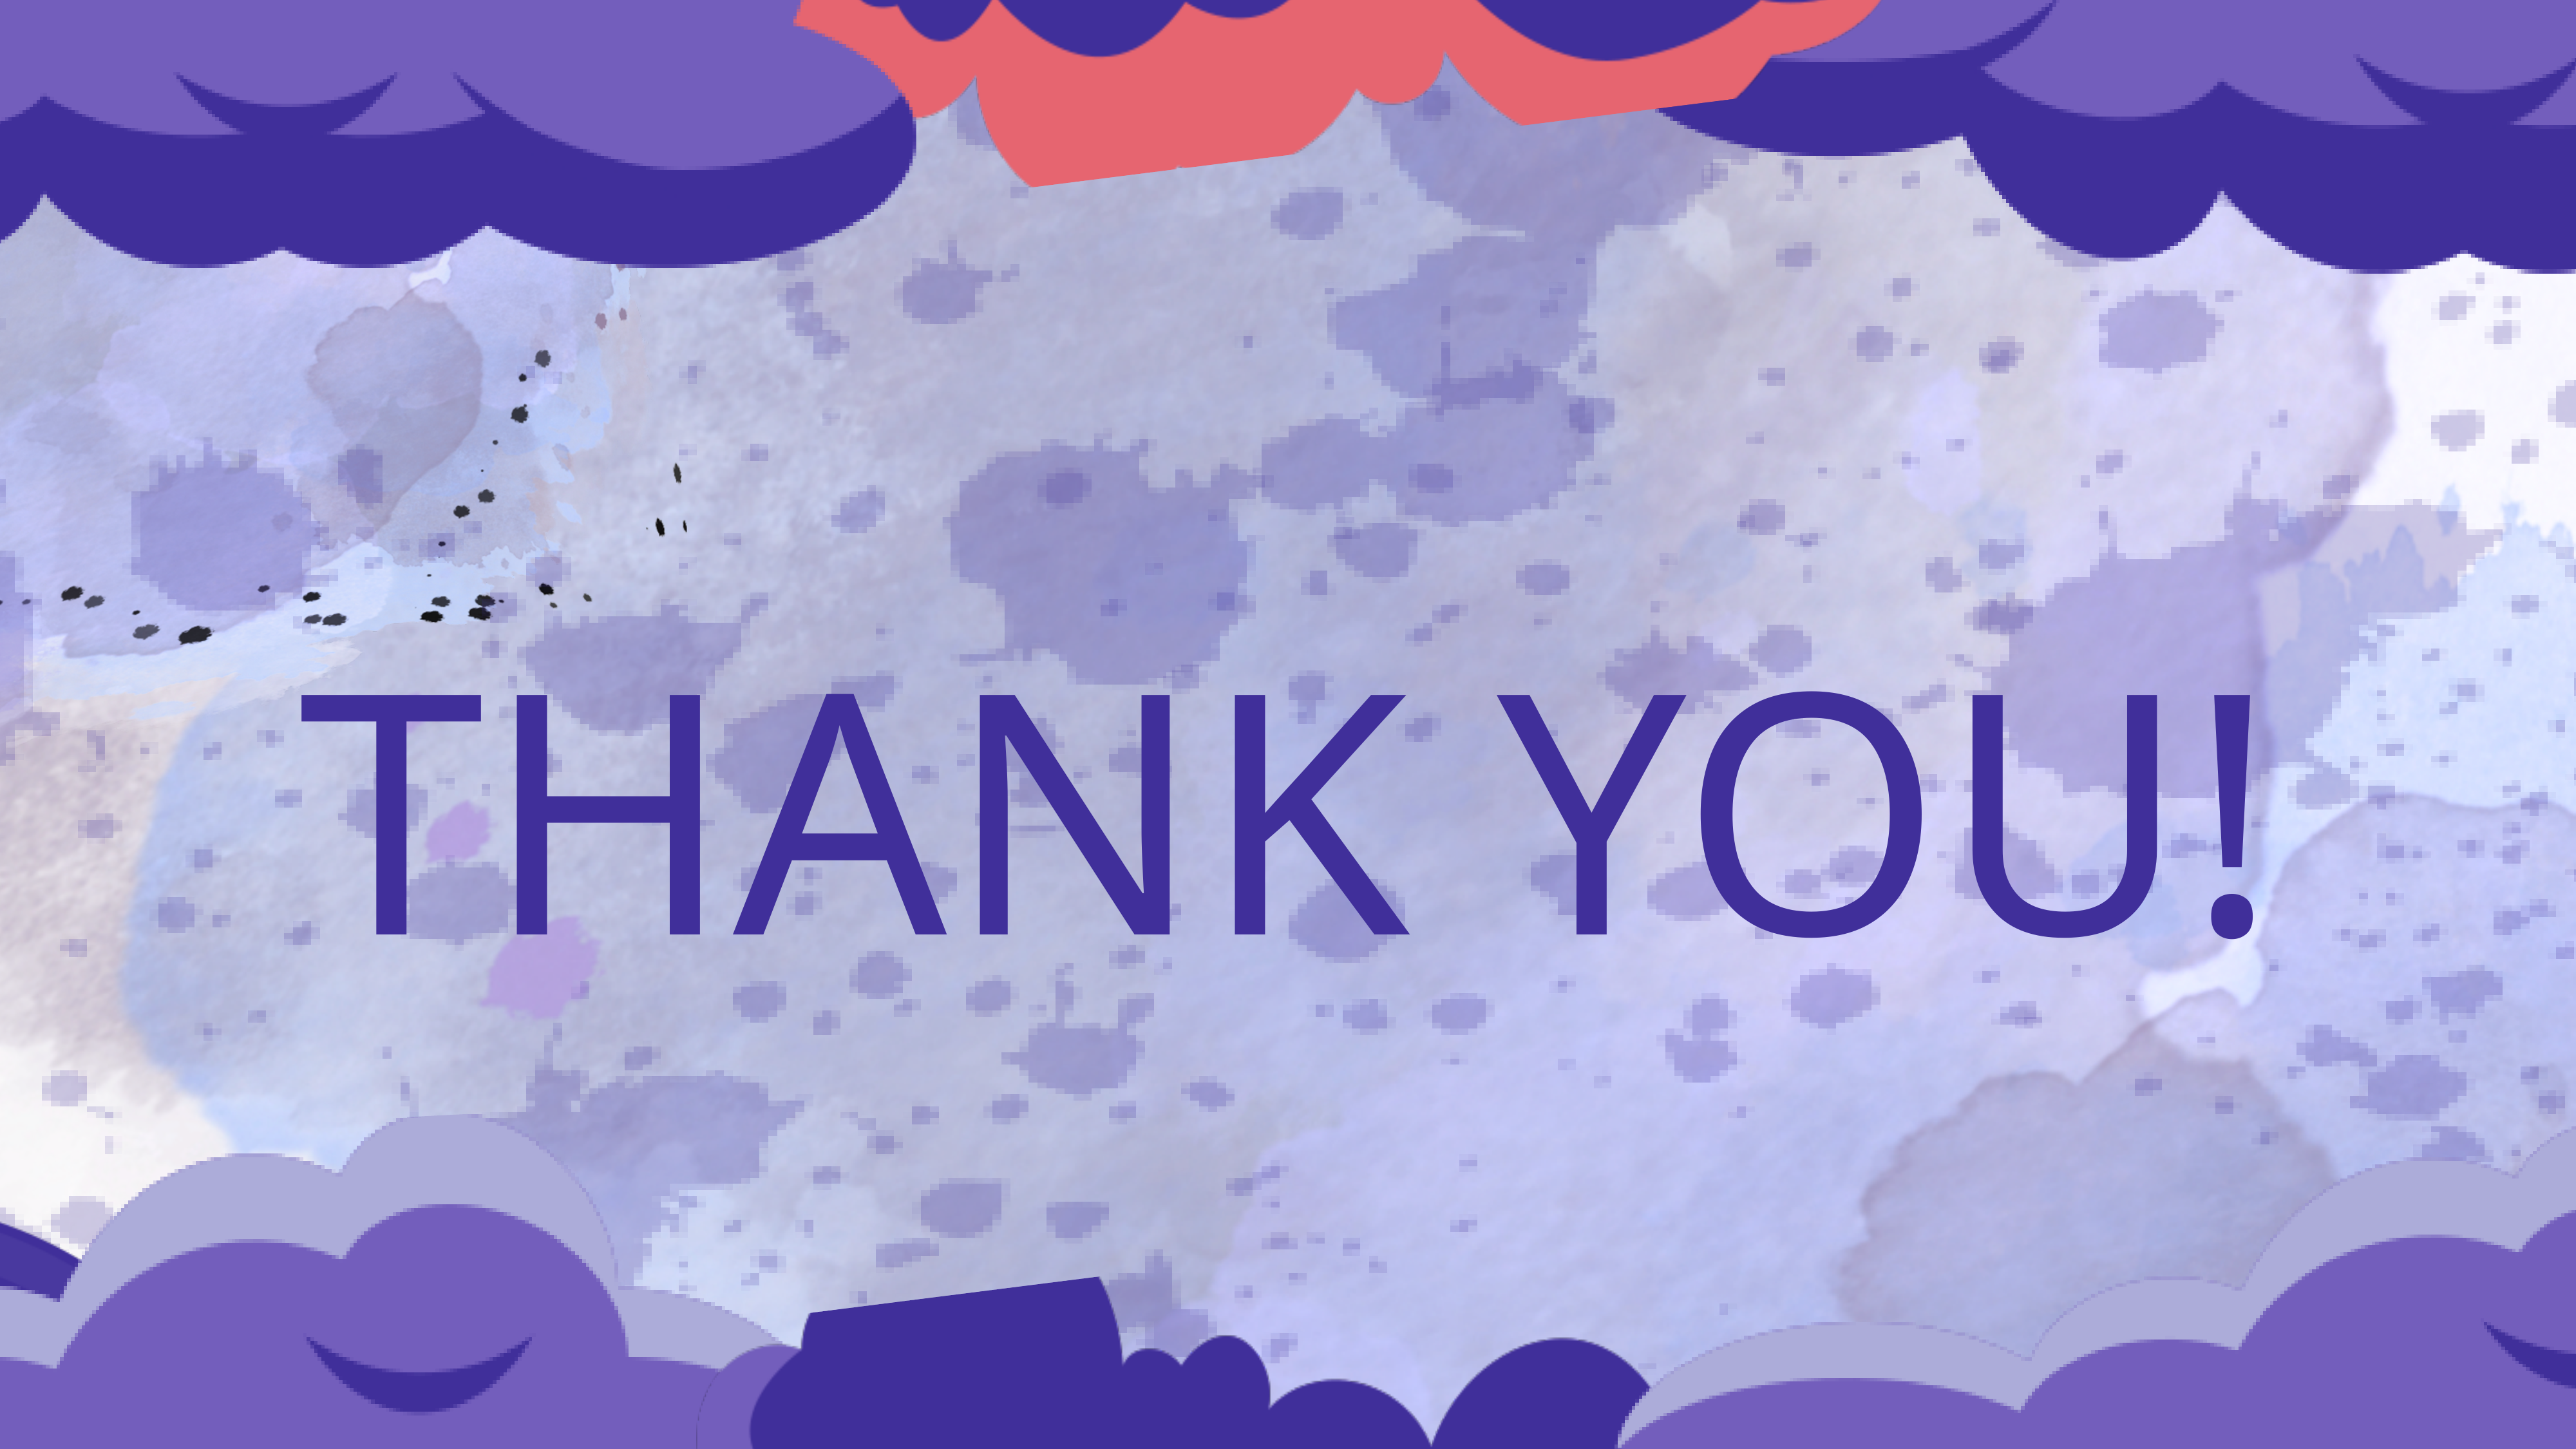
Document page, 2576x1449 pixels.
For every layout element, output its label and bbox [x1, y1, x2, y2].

text_box [0, 0, 2576, 1449]
